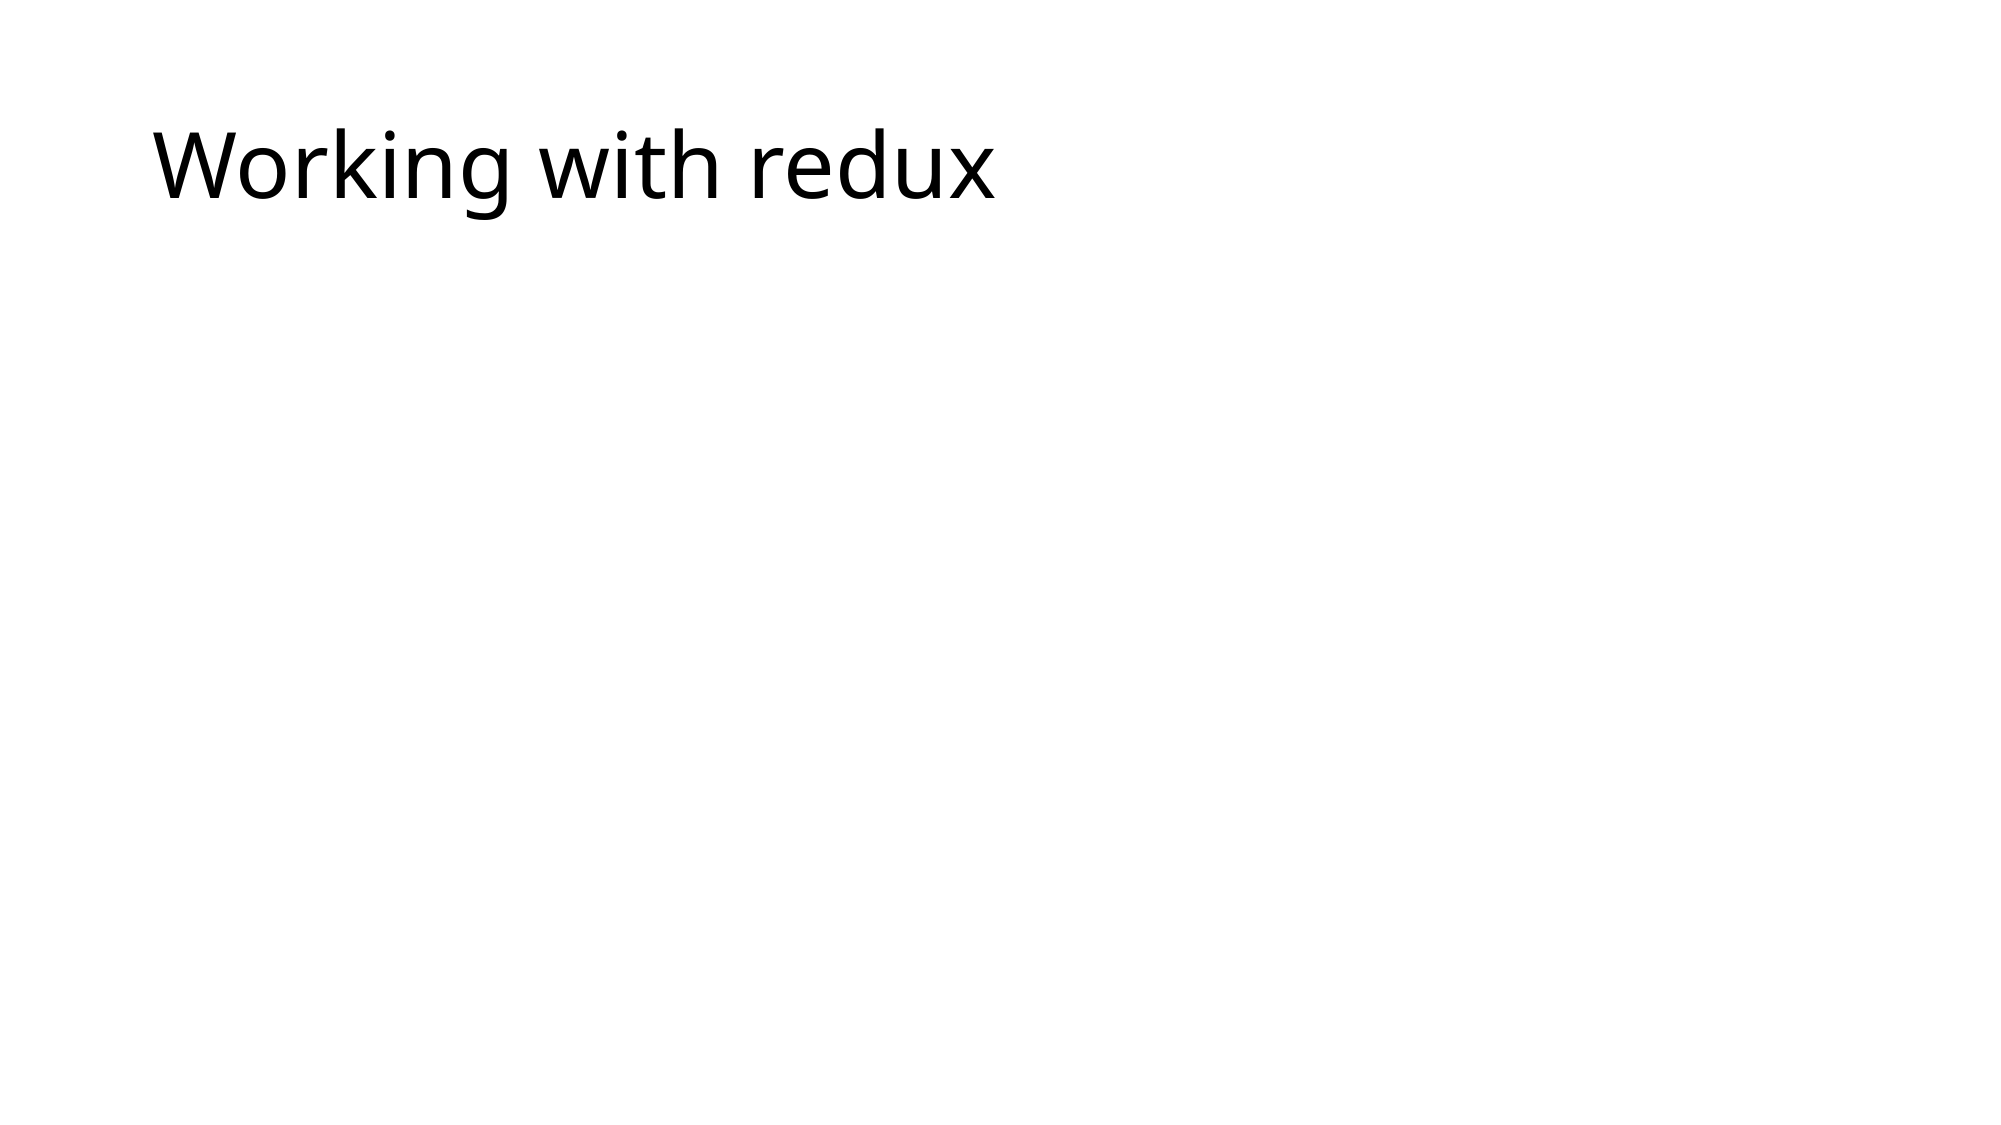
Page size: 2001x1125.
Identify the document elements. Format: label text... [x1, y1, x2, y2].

title Working with redux [137, 59, 1863, 278]
